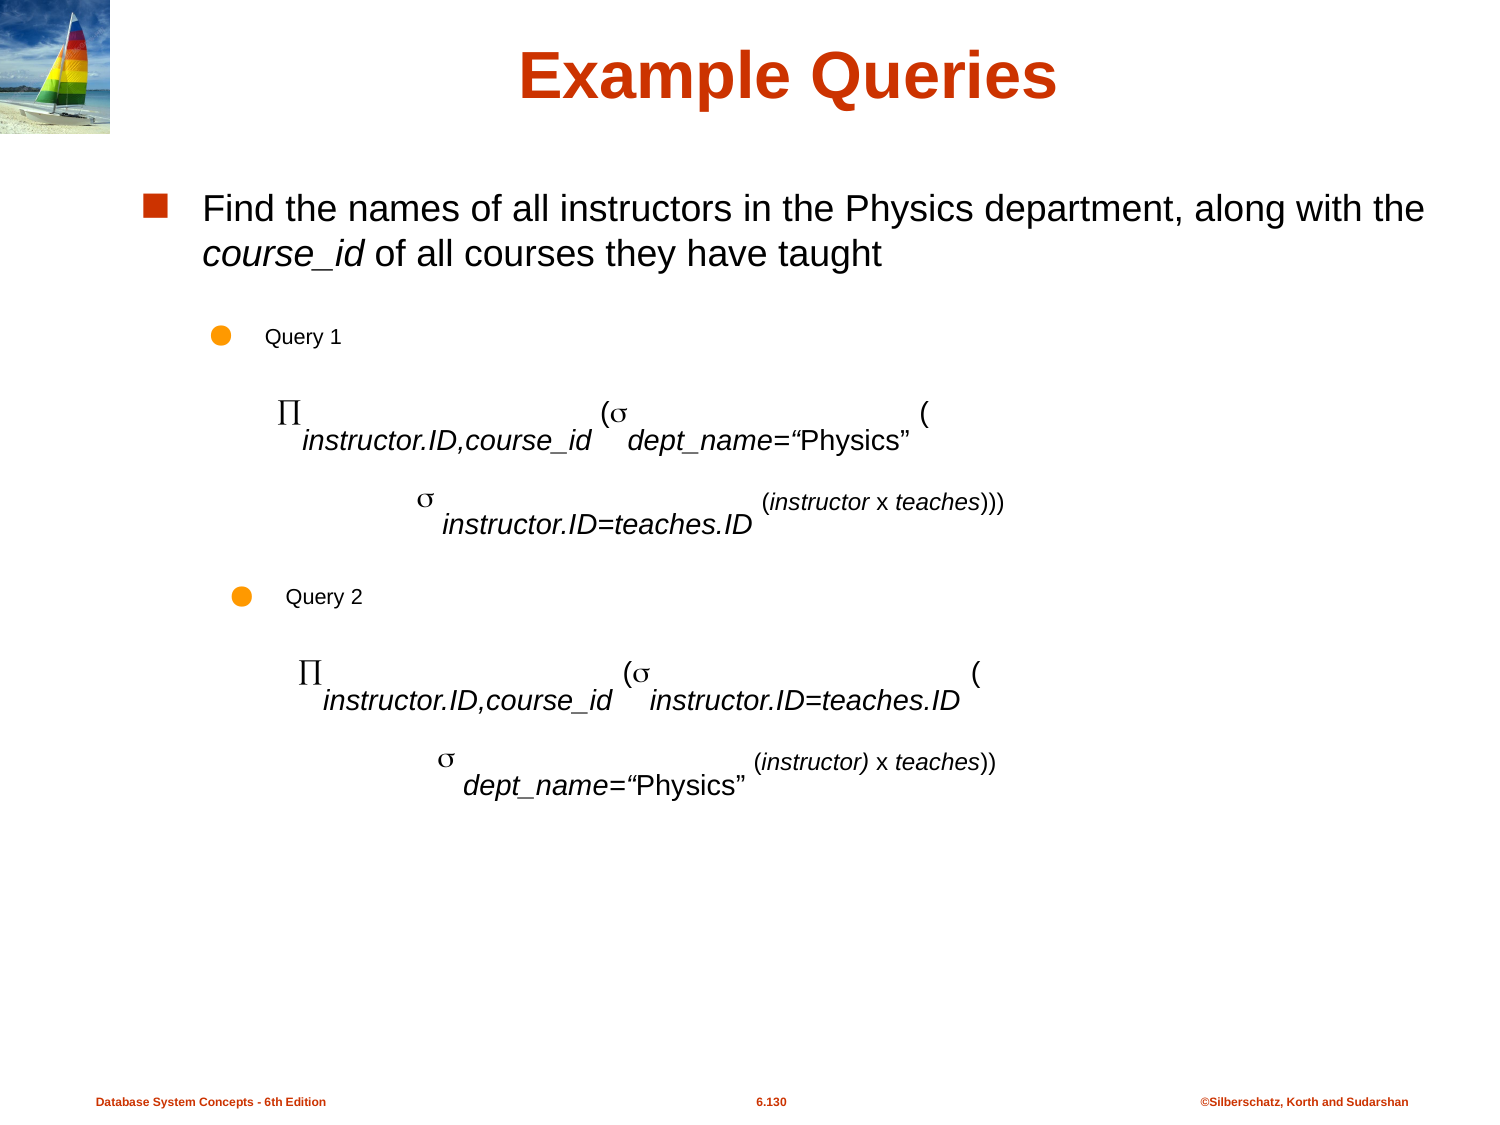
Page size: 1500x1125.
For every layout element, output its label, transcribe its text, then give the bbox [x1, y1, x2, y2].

picture [0, 0, 110, 134]
text_box Query 1 instructor.ID,course_id (dept_name=“Physics” (  instructor.ID=teaches.ID (instructor x teaches))) [119, 302, 1500, 599]
text_box Query 2 instructor.ID,course_id (instructor.ID=teaches.ID (  dept_name=“Physics” (instructor) x teaches)) [140, 562, 1500, 859]
title Example Queries [126, 19, 1451, 120]
list Find the names of all instructors in the Physics department, along with the course_id of all courses they have taught [130, 176, 1469, 292]
